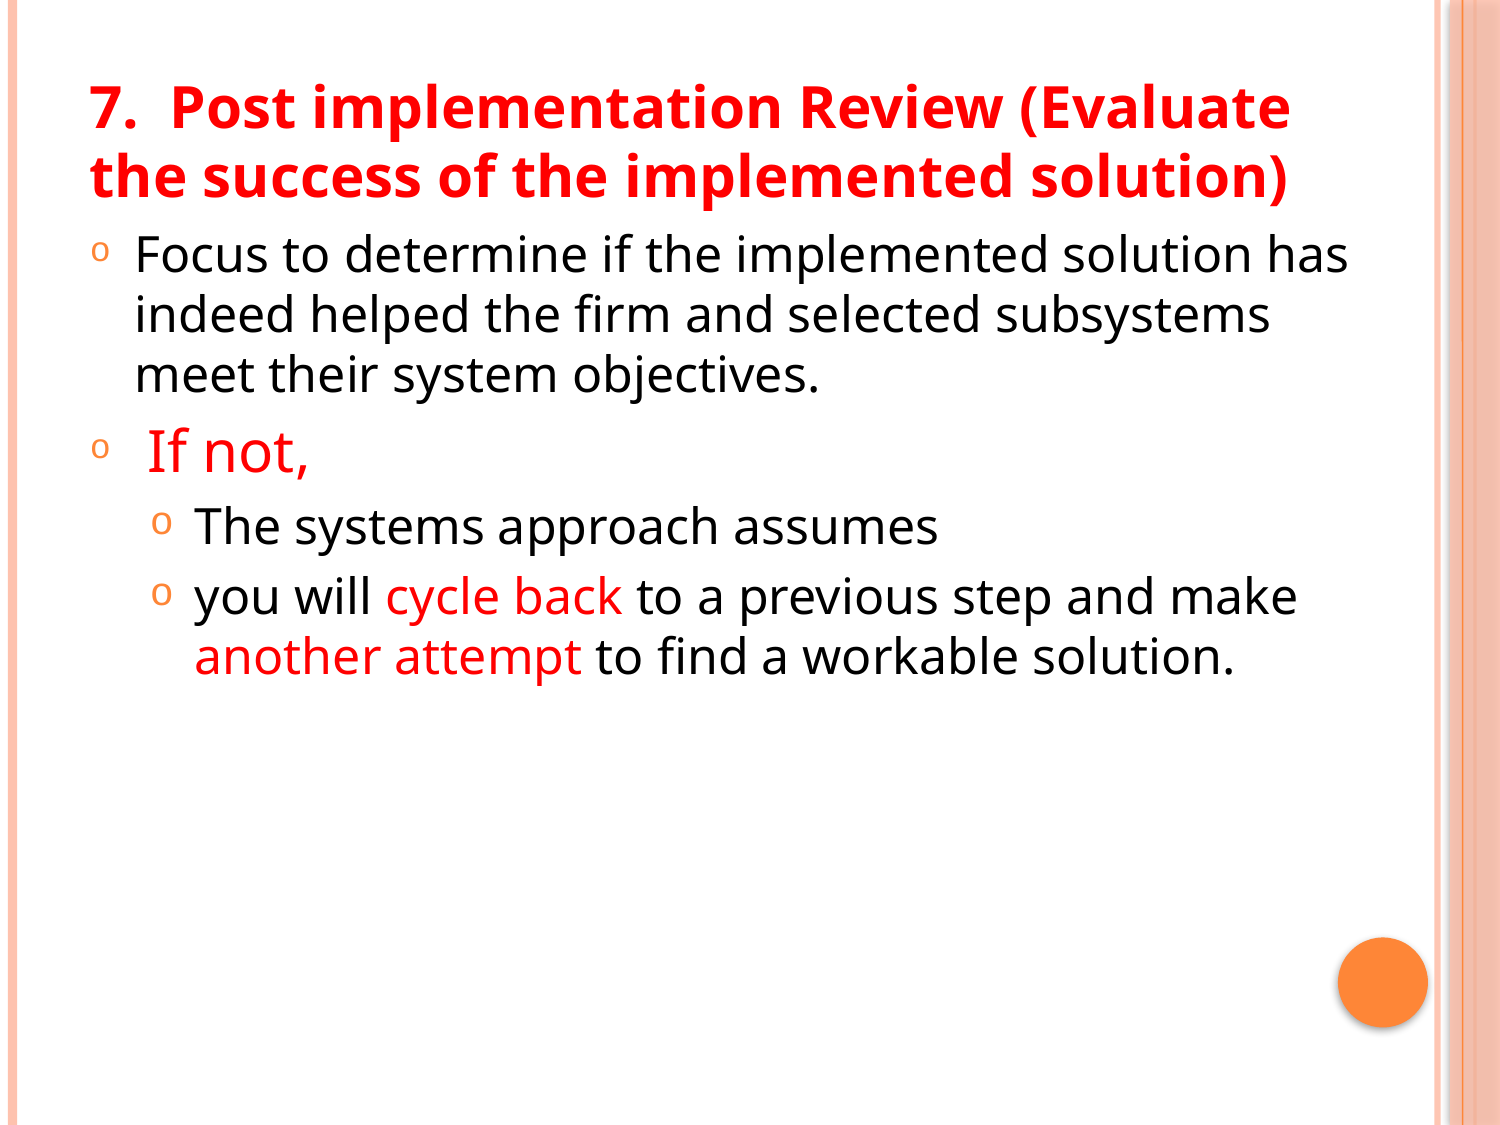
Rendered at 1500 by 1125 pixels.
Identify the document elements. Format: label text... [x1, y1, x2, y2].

list 7. Post implementation Review (Evaluate the success of the implemented solution) Focus to determine if the implemented solution has indeed helped the firm and selected subsystems meet their system objectives. If not, The systems approach assumes you will cycle back to a previous step and make another attempt to find a workable solution. [75, 62, 1400, 1062]
